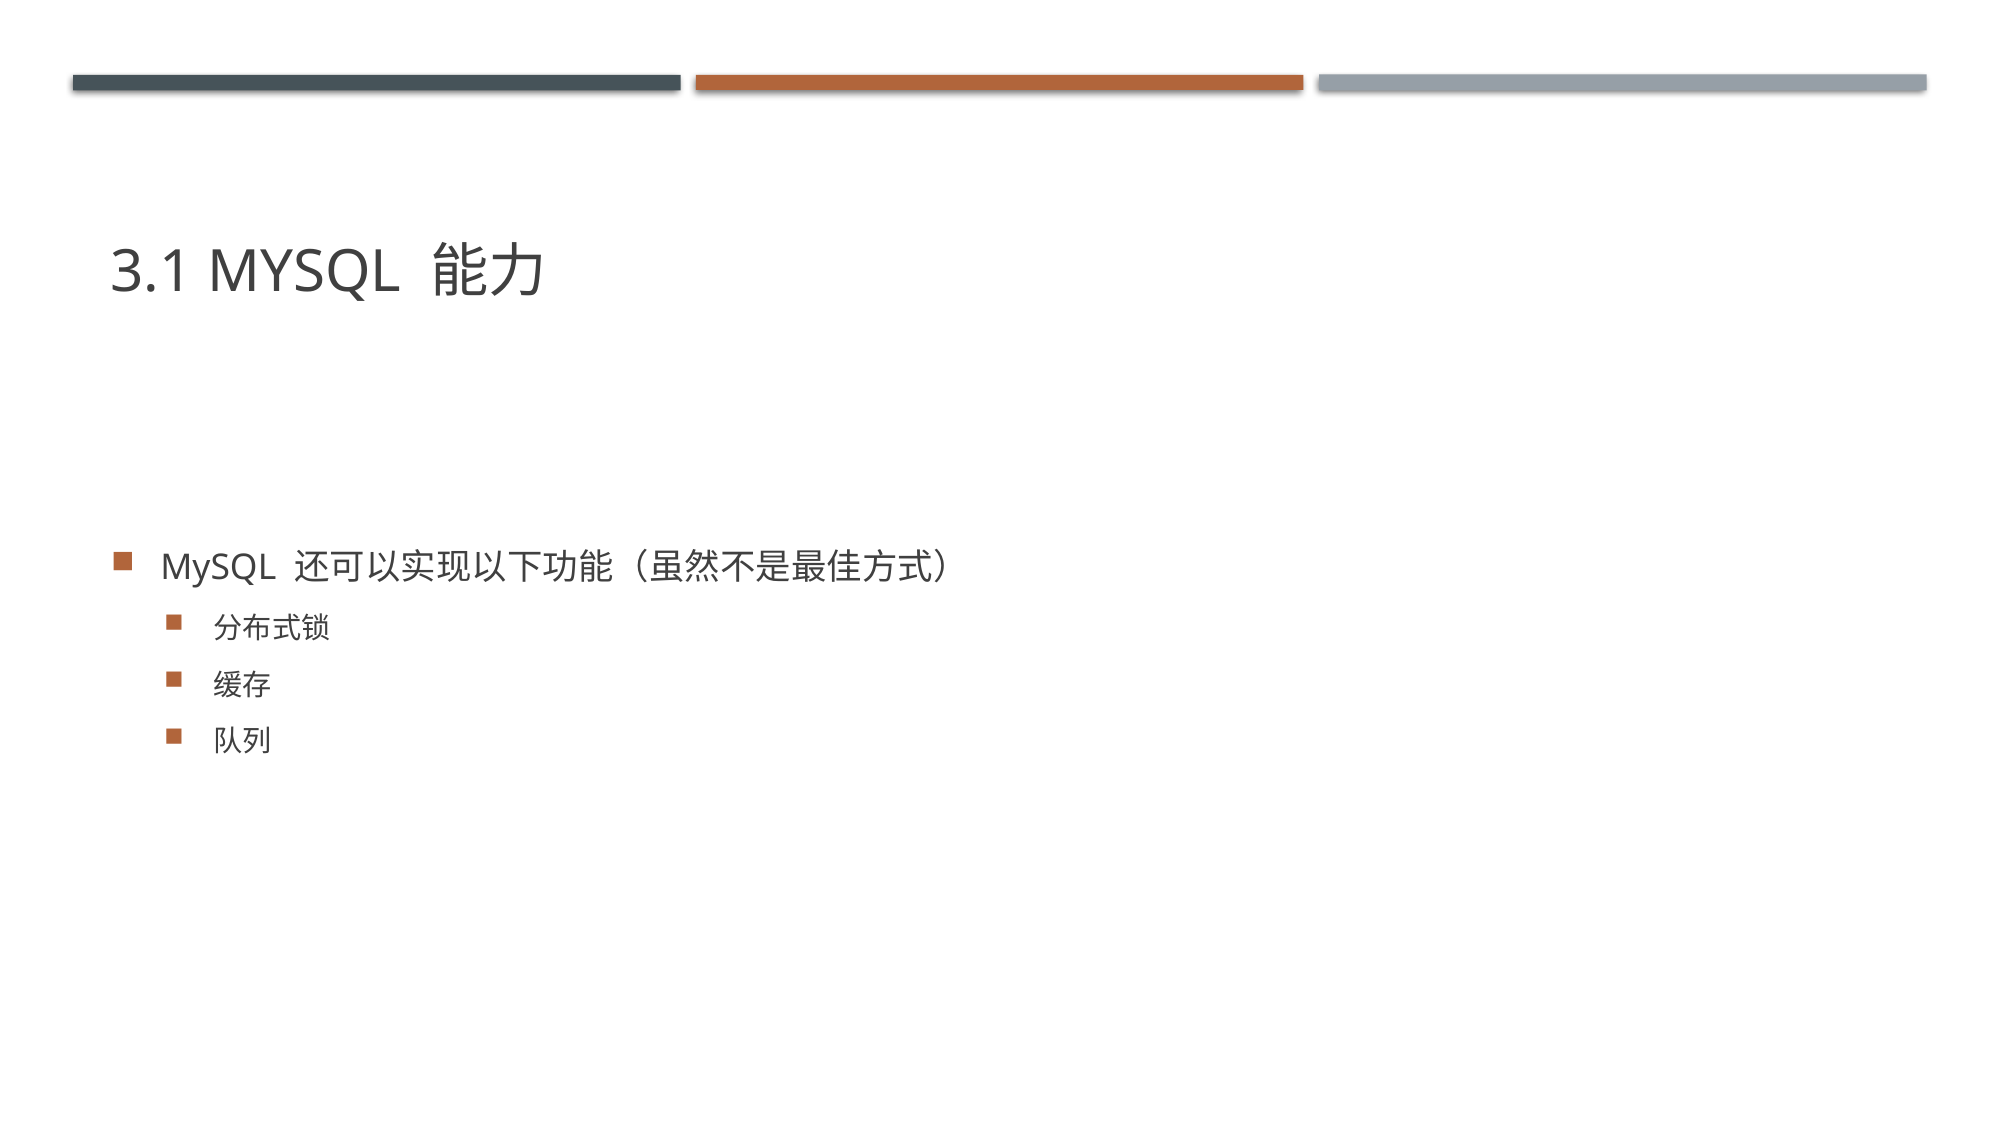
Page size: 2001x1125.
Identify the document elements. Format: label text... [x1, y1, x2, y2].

title 3.1 MySQL 能力 [95, 115, 1905, 311]
list MySQL 还可以实现以下功能（虽然不是最佳方式） 分布式锁 缓存 队列 [95, 383, 1905, 981]
